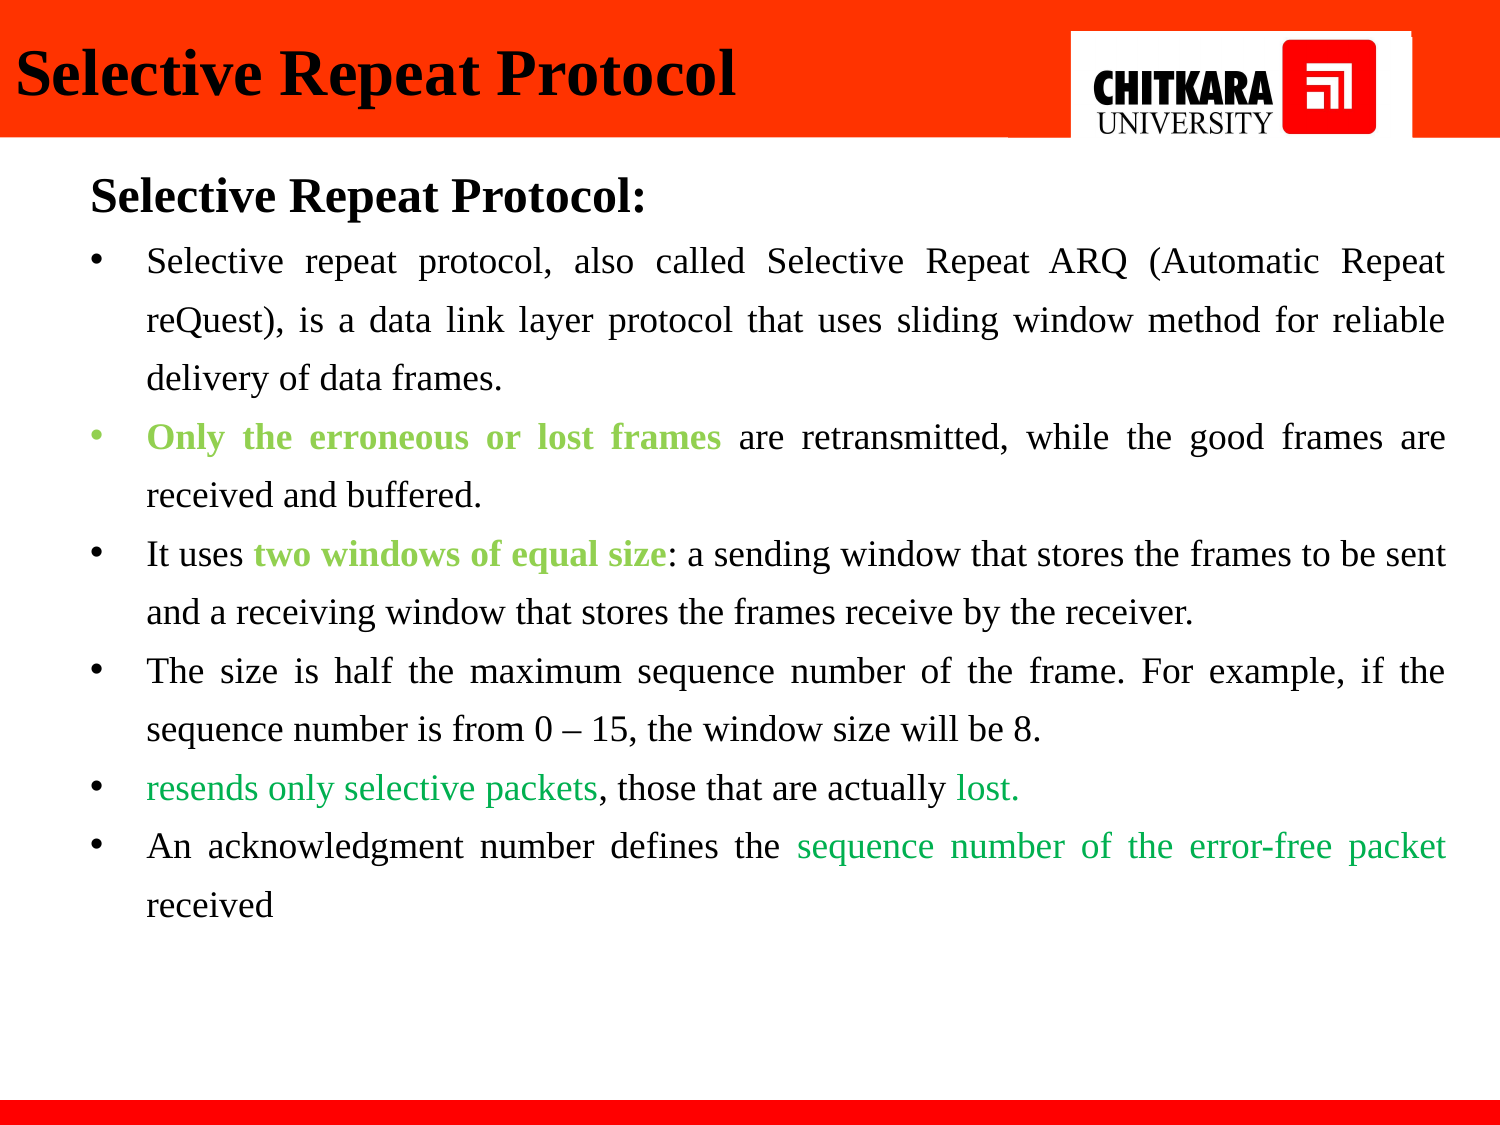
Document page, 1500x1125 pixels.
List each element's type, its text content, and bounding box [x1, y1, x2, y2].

title Selective Repeat Protocol [0, 0, 1063, 138]
list Selective Repeat Protocol: Selective repeat protocol, also called Selective Repeat ARQ (Automatic Repeat reQuest), is a data link layer protocol that uses sliding window method for reliable delivery of data frames. Only the erroneous or lost frames are retransmitted, while the good frames are received and buffered. It uses two windows of equal size: a sending window that stores the frames to be sent and a receiving window that stores the frames receive by the receiver. The size is half the maximum sequence number of the frame. For example, if the sequence number is from 0 – 15, the window size will be 8. ﻿﻿resends only selective packets, those that are actually lost. ﻿An acknowledgment number defines the sequence number of the error-free packet received [75, 137, 1463, 1025]
picture [1074, 37, 1391, 137]
